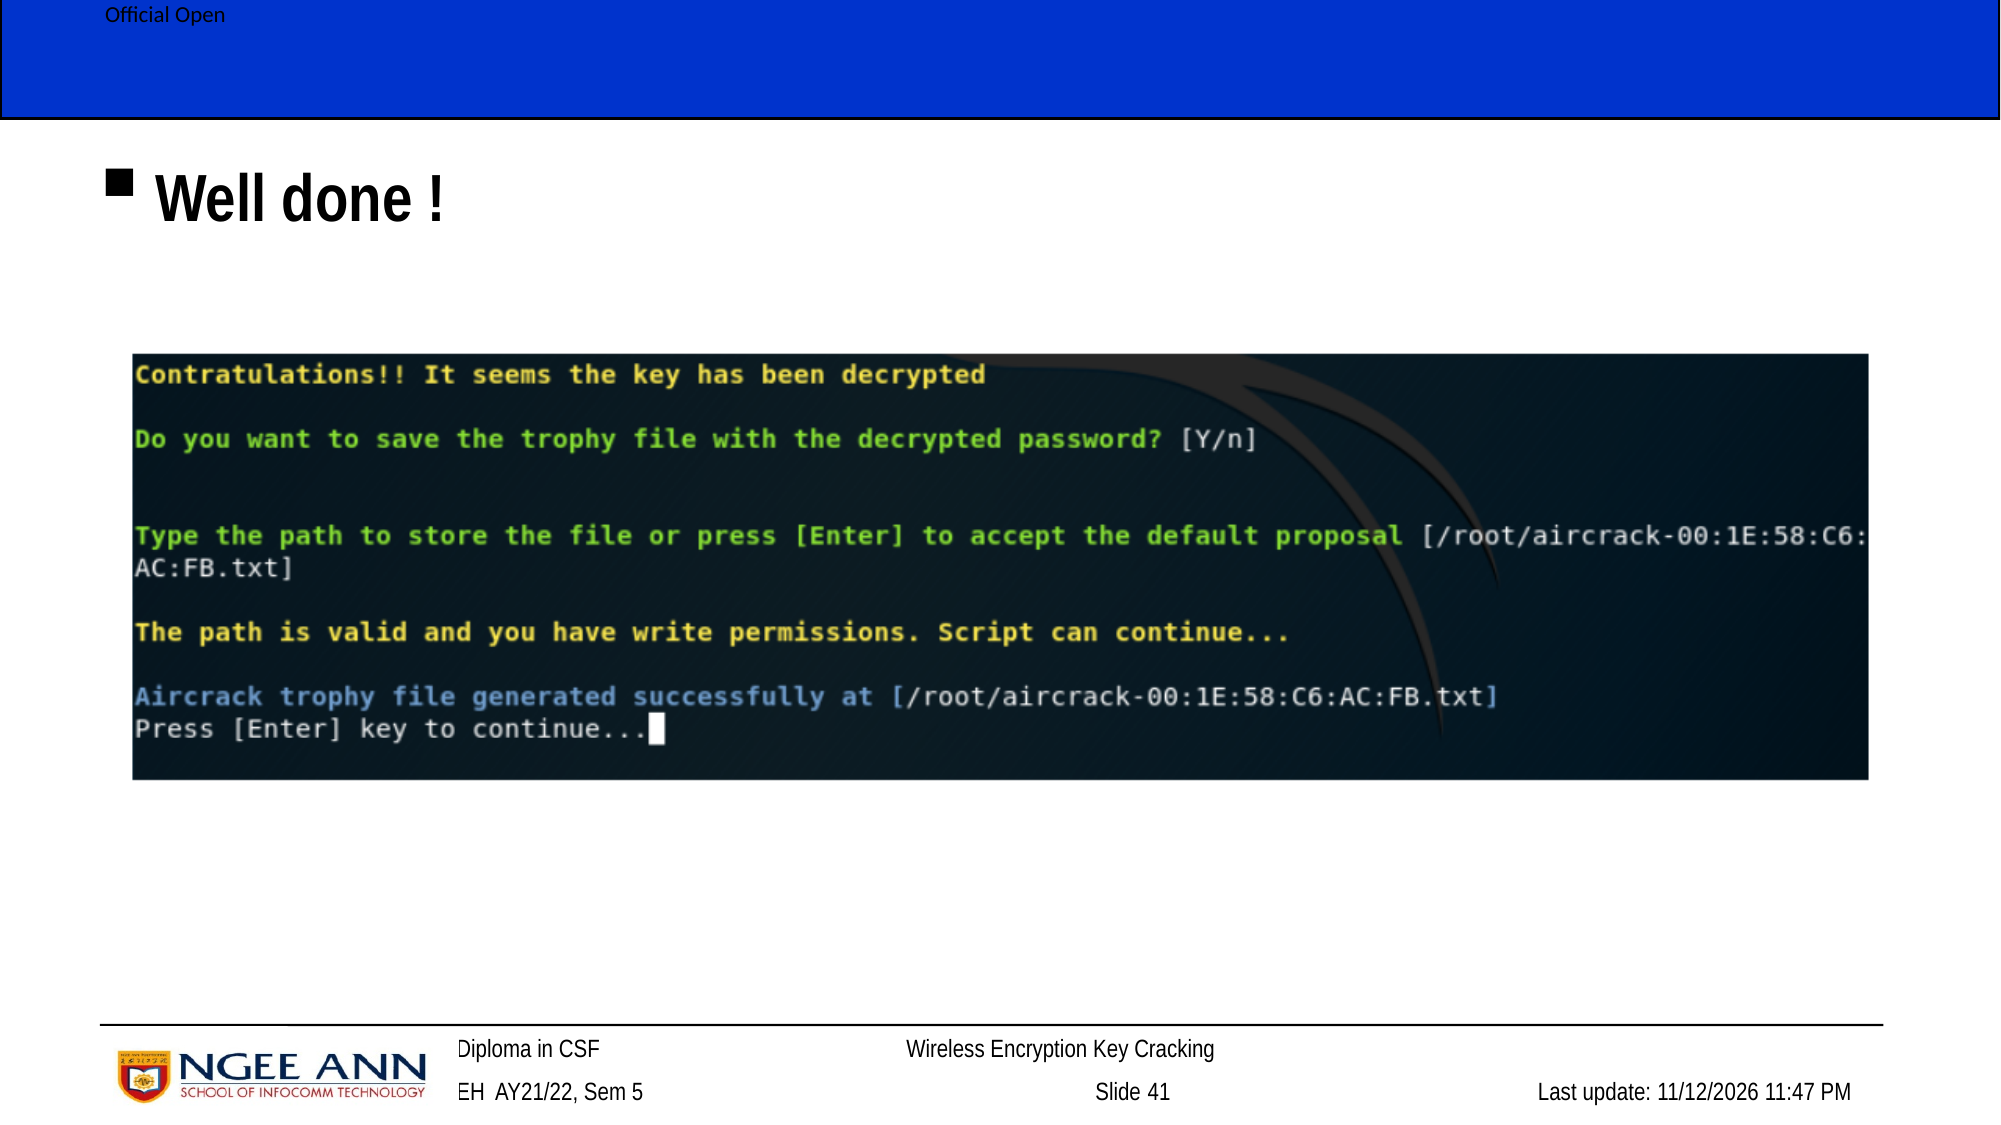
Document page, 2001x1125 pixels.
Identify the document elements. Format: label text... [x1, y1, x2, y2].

picture [128, 340, 1872, 785]
list Well done ! [83, 146, 1868, 997]
picture [83, 1028, 459, 1125]
